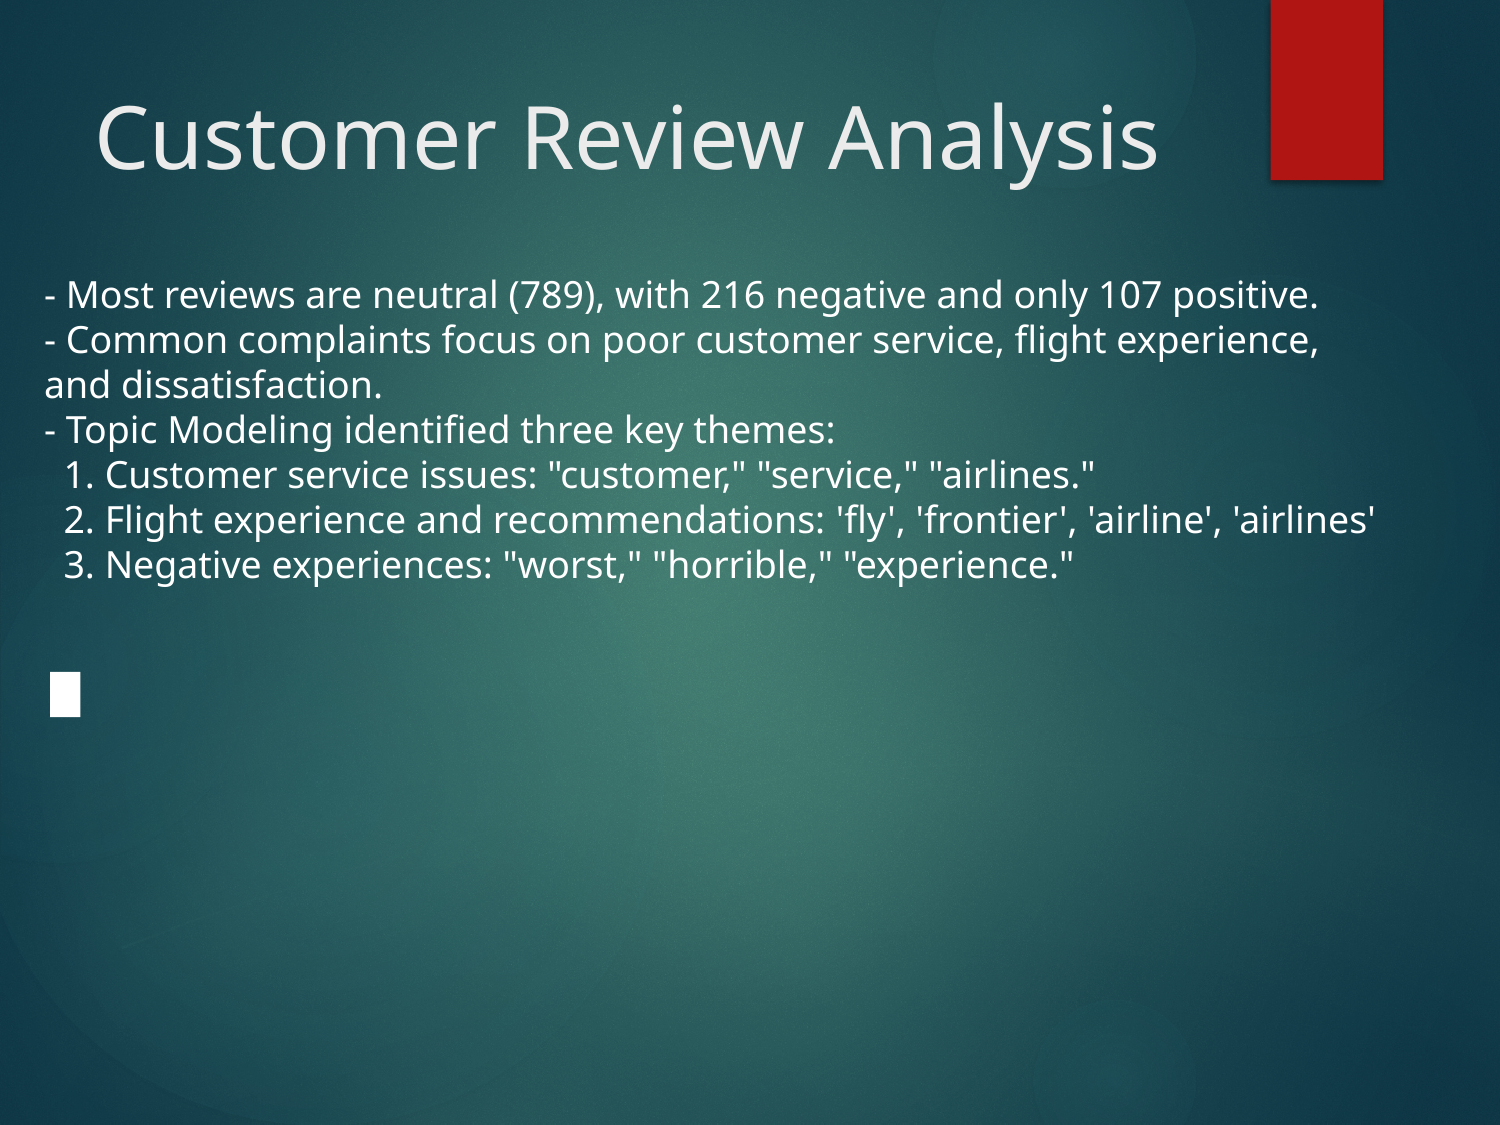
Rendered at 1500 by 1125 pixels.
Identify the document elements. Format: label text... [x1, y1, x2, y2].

title Customer Review Analysis [79, 74, 1237, 218]
text_box [50, 671, 81, 718]
text_box - Most reviews are neutral (789), with 216 negative and only 107 positive. - Common complaints focus on poor customer service, flight experience, and dissatisfaction. - Topic Modeling identified three key themes: 1. Customer service issues: "customer," "service," "airlines." 2. Flight experience and recommendations: 'fly', 'frontier', 'airline', 'airlines' 3. Negative experiences: "worst," "horrible," "experience." [29, 218, 1396, 639]
